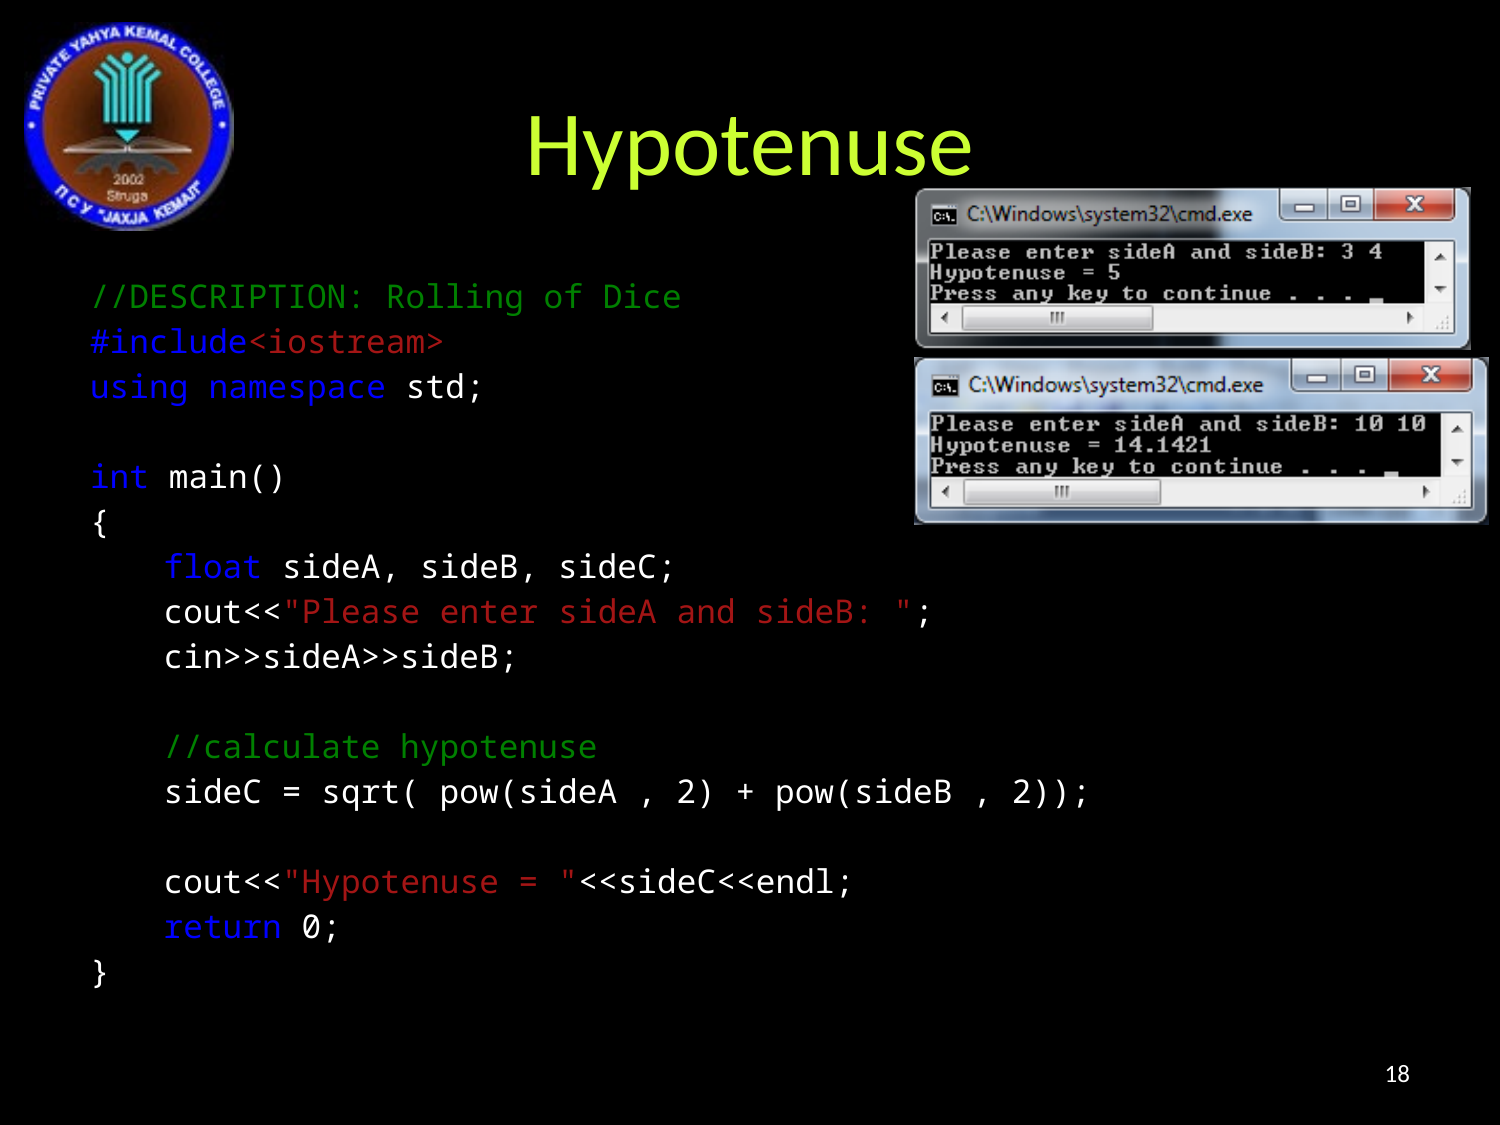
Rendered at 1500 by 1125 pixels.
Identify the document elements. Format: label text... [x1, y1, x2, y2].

list //DESCRIPTION: Rolling of Dice #include<iostream> using namespace std; int main() { float sideA, sideB, sideC; cout<<"Please enter sideA and sideB: "; cin>>sideA>>sideB; //calculate hypotenuse sideC = sqrt( pow(sideA , 2) + pow(sideB , 2)); cout<<"Hypotenuse = "<<sideC<<endl; return 0; } [75, 262, 1425, 1005]
picture [914, 356, 1489, 526]
slide_number 18 [1074, 1042, 1425, 1103]
title Hypotenuse [237, 45, 1425, 233]
picture [24, 21, 234, 231]
picture [914, 187, 1471, 351]
